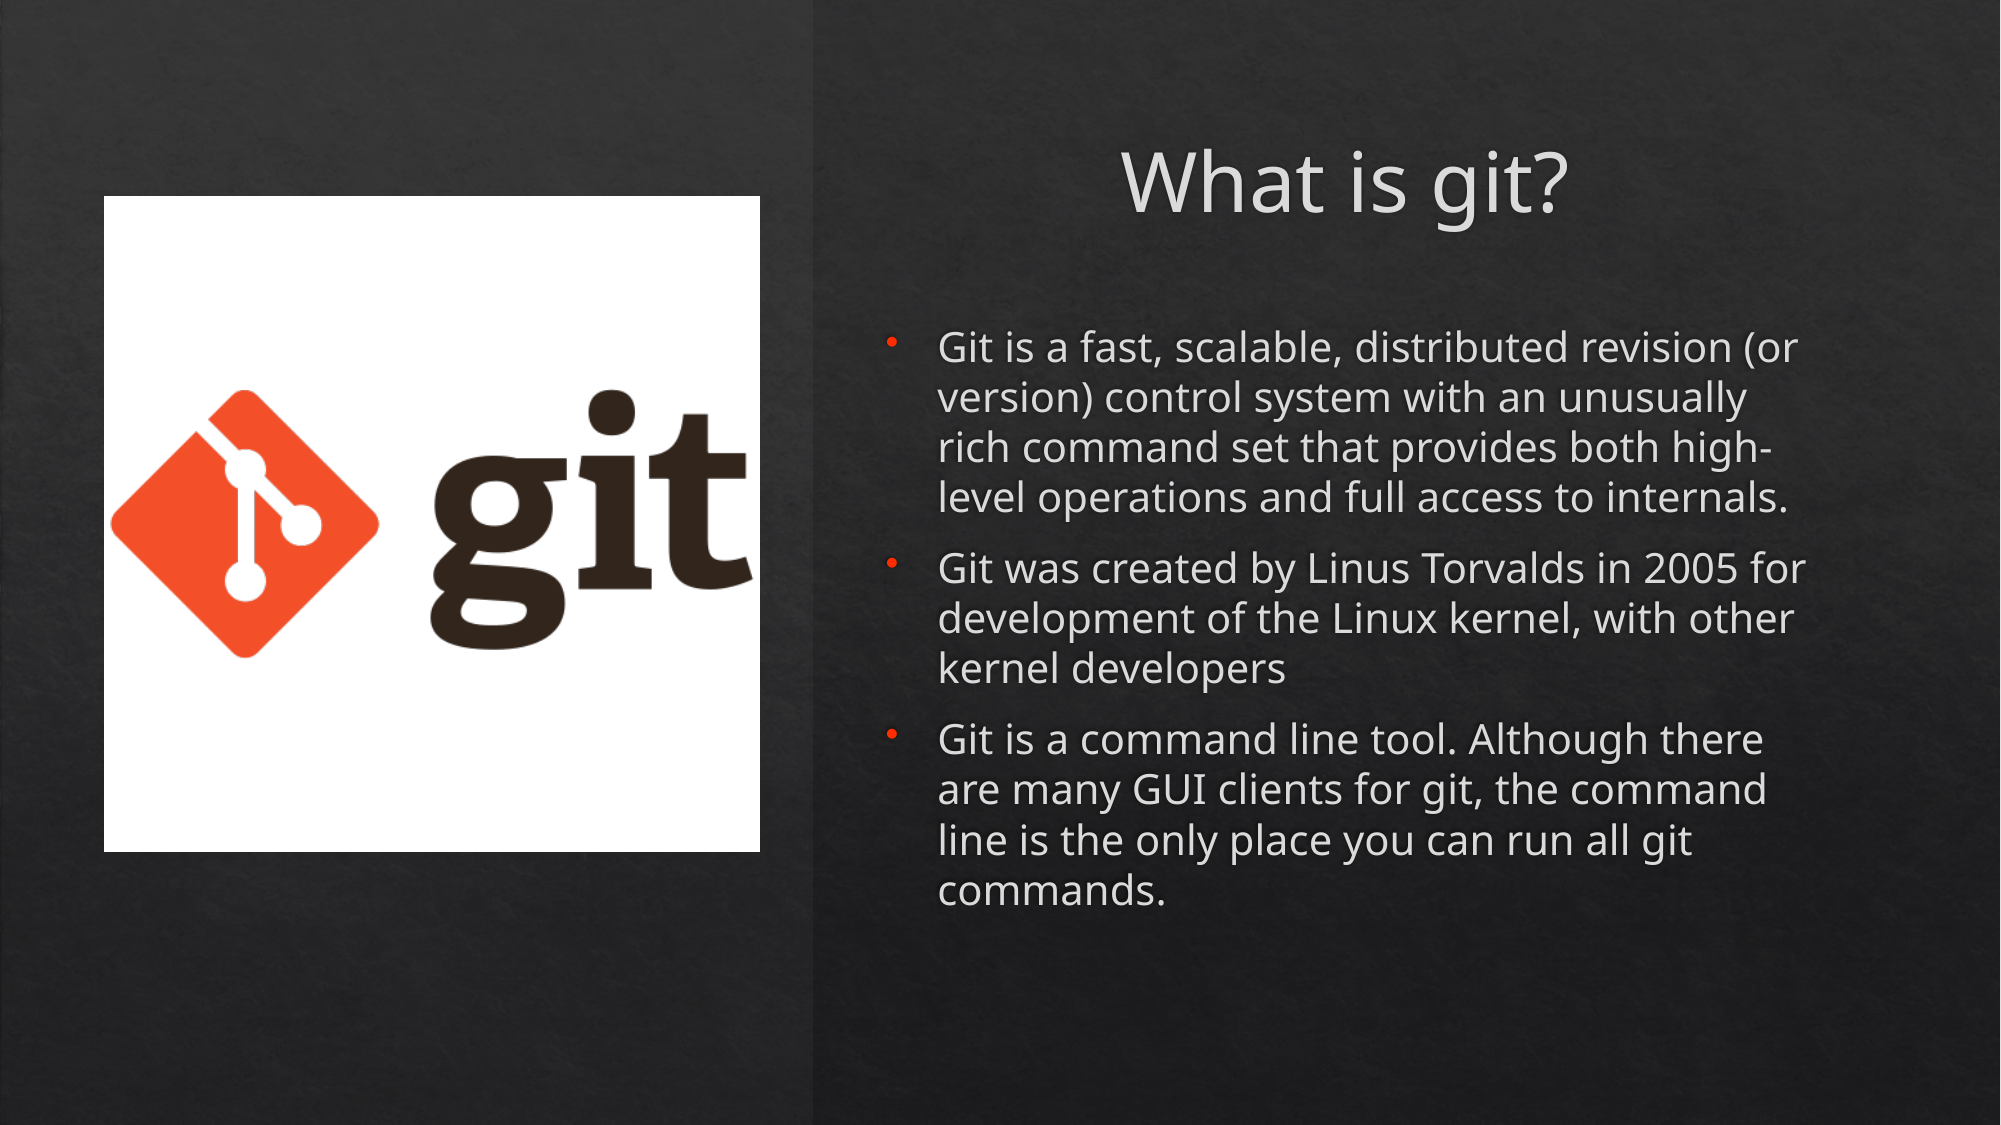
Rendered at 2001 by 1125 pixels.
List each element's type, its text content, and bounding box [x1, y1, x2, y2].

picture [0, 0, 814, 1125]
title What is git? [866, 99, 1825, 260]
list Git is a fast, scalable, distributed revision (or version) control system with an unusually rich command set that provides both high-level operations and full access to internals. Git was created by Linus Torvalds in 2005 for development of the Linux kernel, with other kernel developers Git is a command line tool. Although there are many GUI clients for git, the command line is the only place you can run all git commands. [866, 299, 1825, 935]
